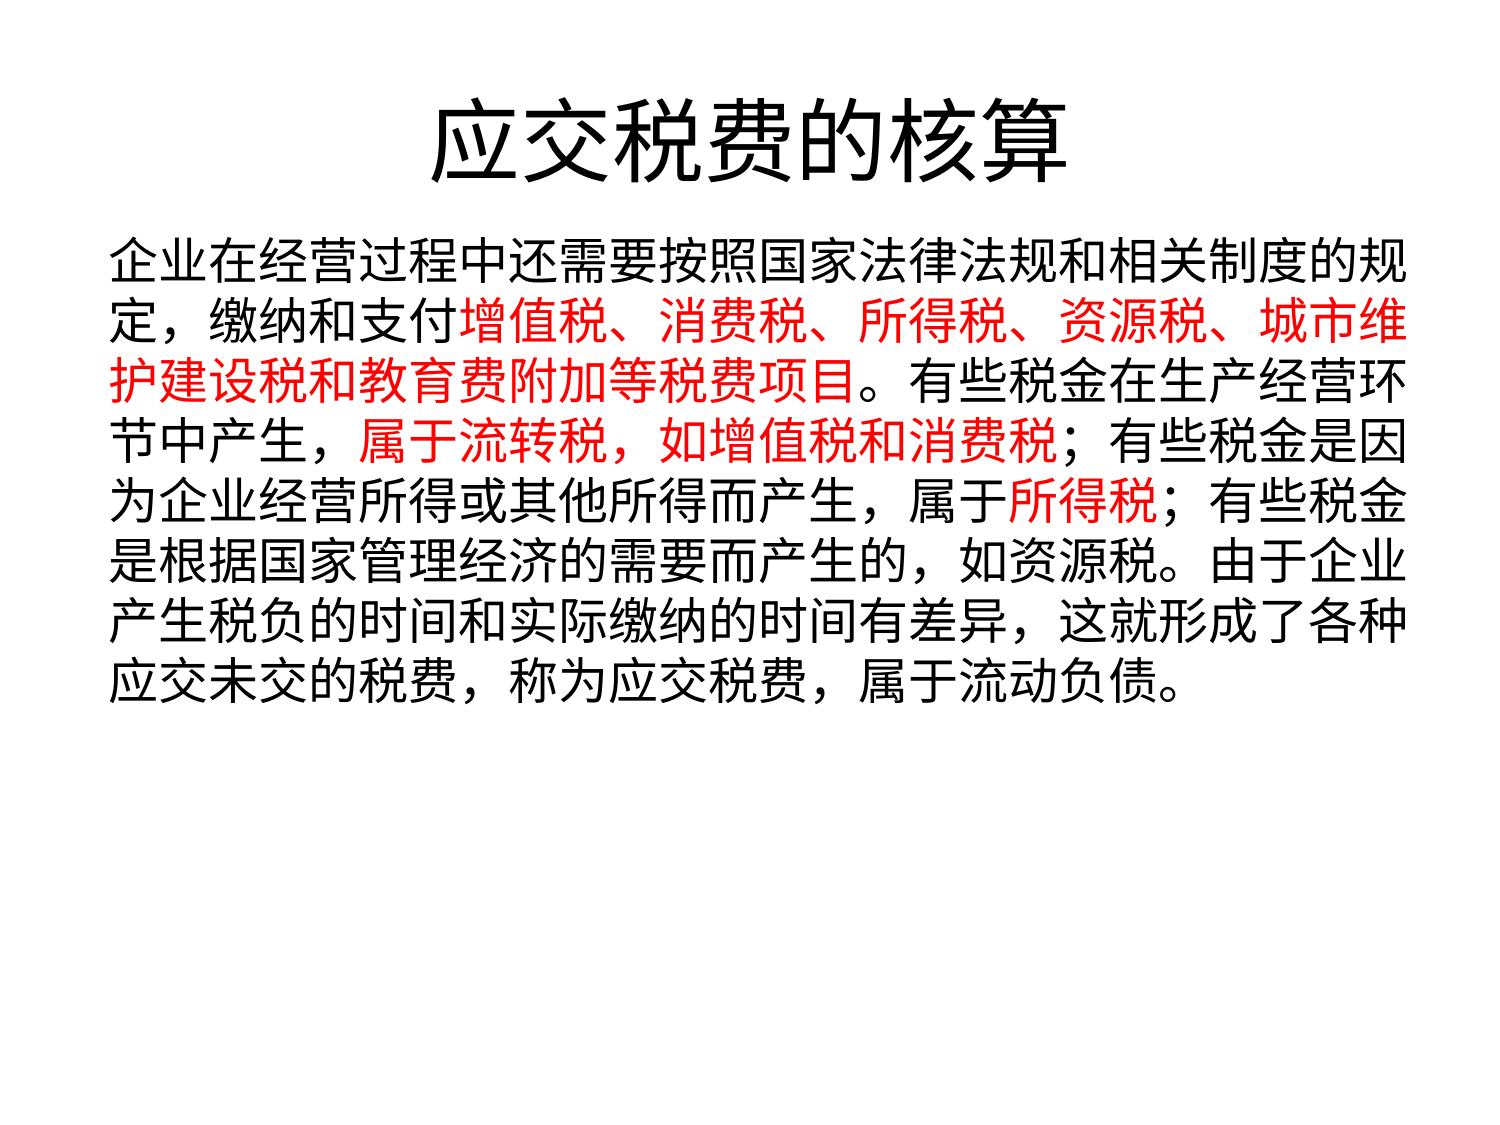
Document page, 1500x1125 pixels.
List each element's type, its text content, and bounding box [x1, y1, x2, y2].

title 应交税费的核算 [75, 45, 1425, 233]
text_box 企业在经营过程中还需要按照国家法律法规和相关制度的规定，缴纳和支付增值税、消费税、所得税、资源税、城市维护建设税和教育费附加等税费项目。有些税金在生产经营环节中产生，属于流转税，如增值税和消费税；有些税金是因为企业经营所得或其他所得而产生，属于所得税；有些税金是根据国家管理经济的需要而产生的，如资源税。由于企业 产生税负的时间和实际缴纳的时间有差异，这就形成了各种应交未交的税费，称为应交税费，属于流动负债。 [93, 222, 1442, 718]
